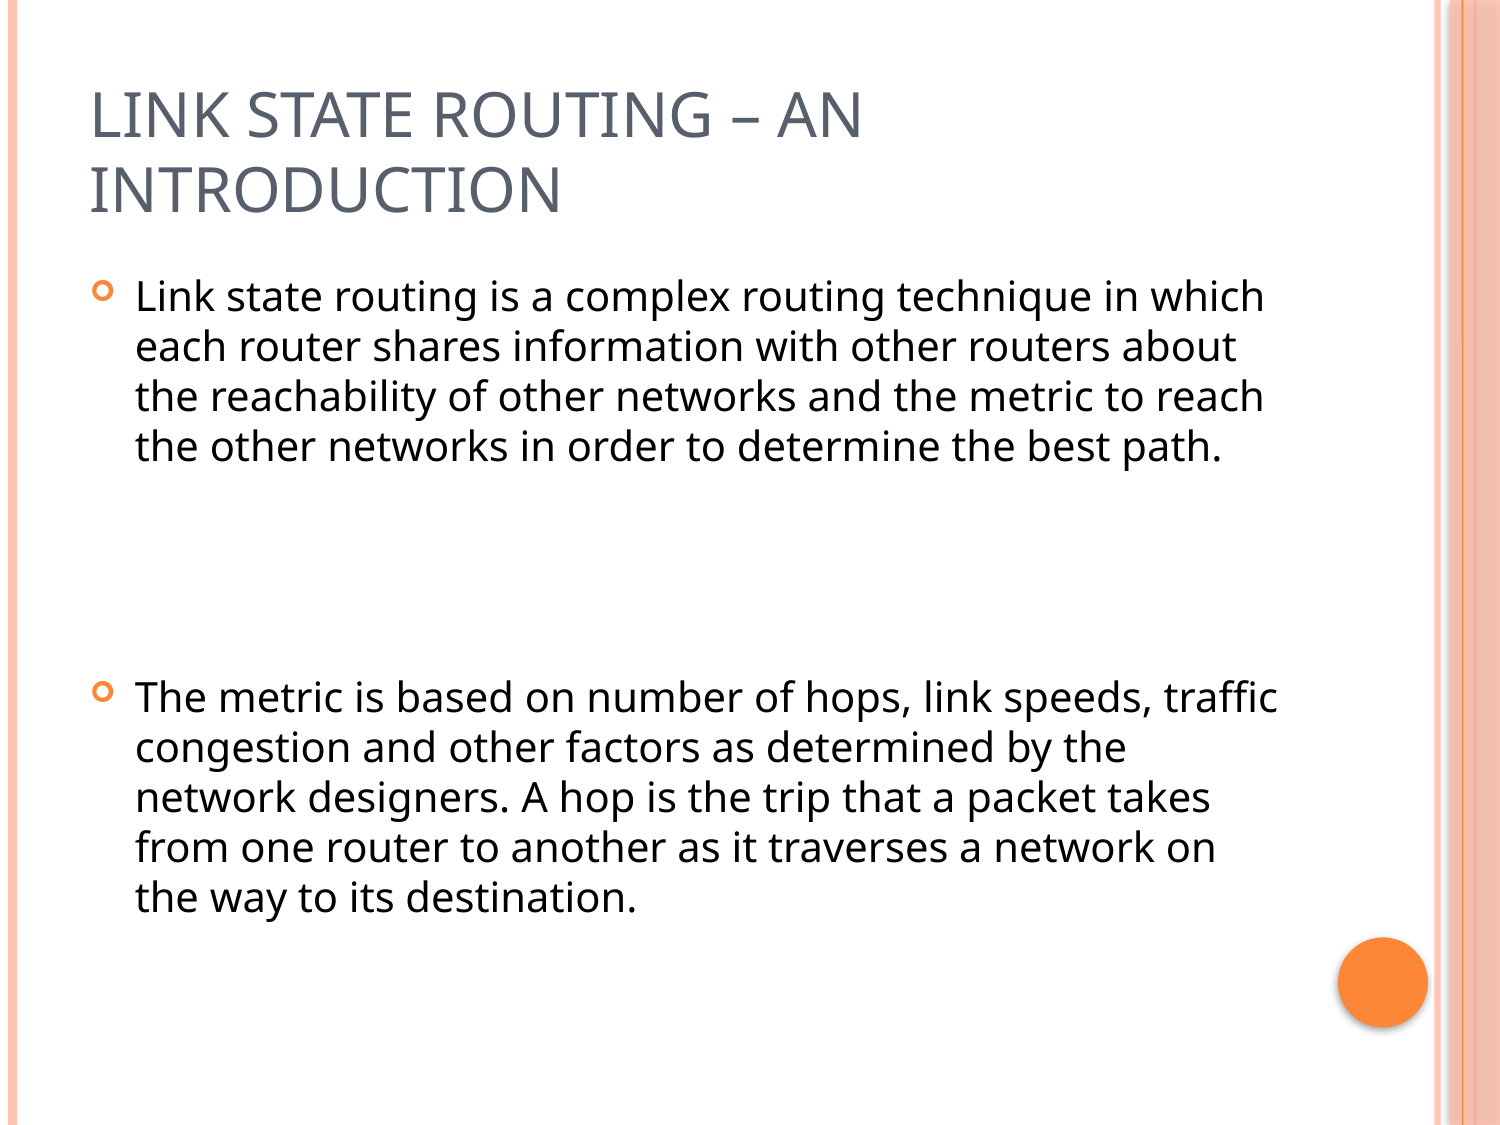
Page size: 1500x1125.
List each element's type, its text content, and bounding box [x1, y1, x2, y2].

list Link state routing is a complex routing technique in which each router shares information with other routers about the reachability of other networks and the metric to reach the other networks in order to determine the best path. The metric is based on number of hops, link speeds, traffic congestion and other factors as determined by the network designers. A hop is the trip that a packet takes from one router to another as it traverses a network on the way to its destination. [75, 262, 1300, 1062]
title Link State routing – An introduction [75, 45, 1300, 233]
